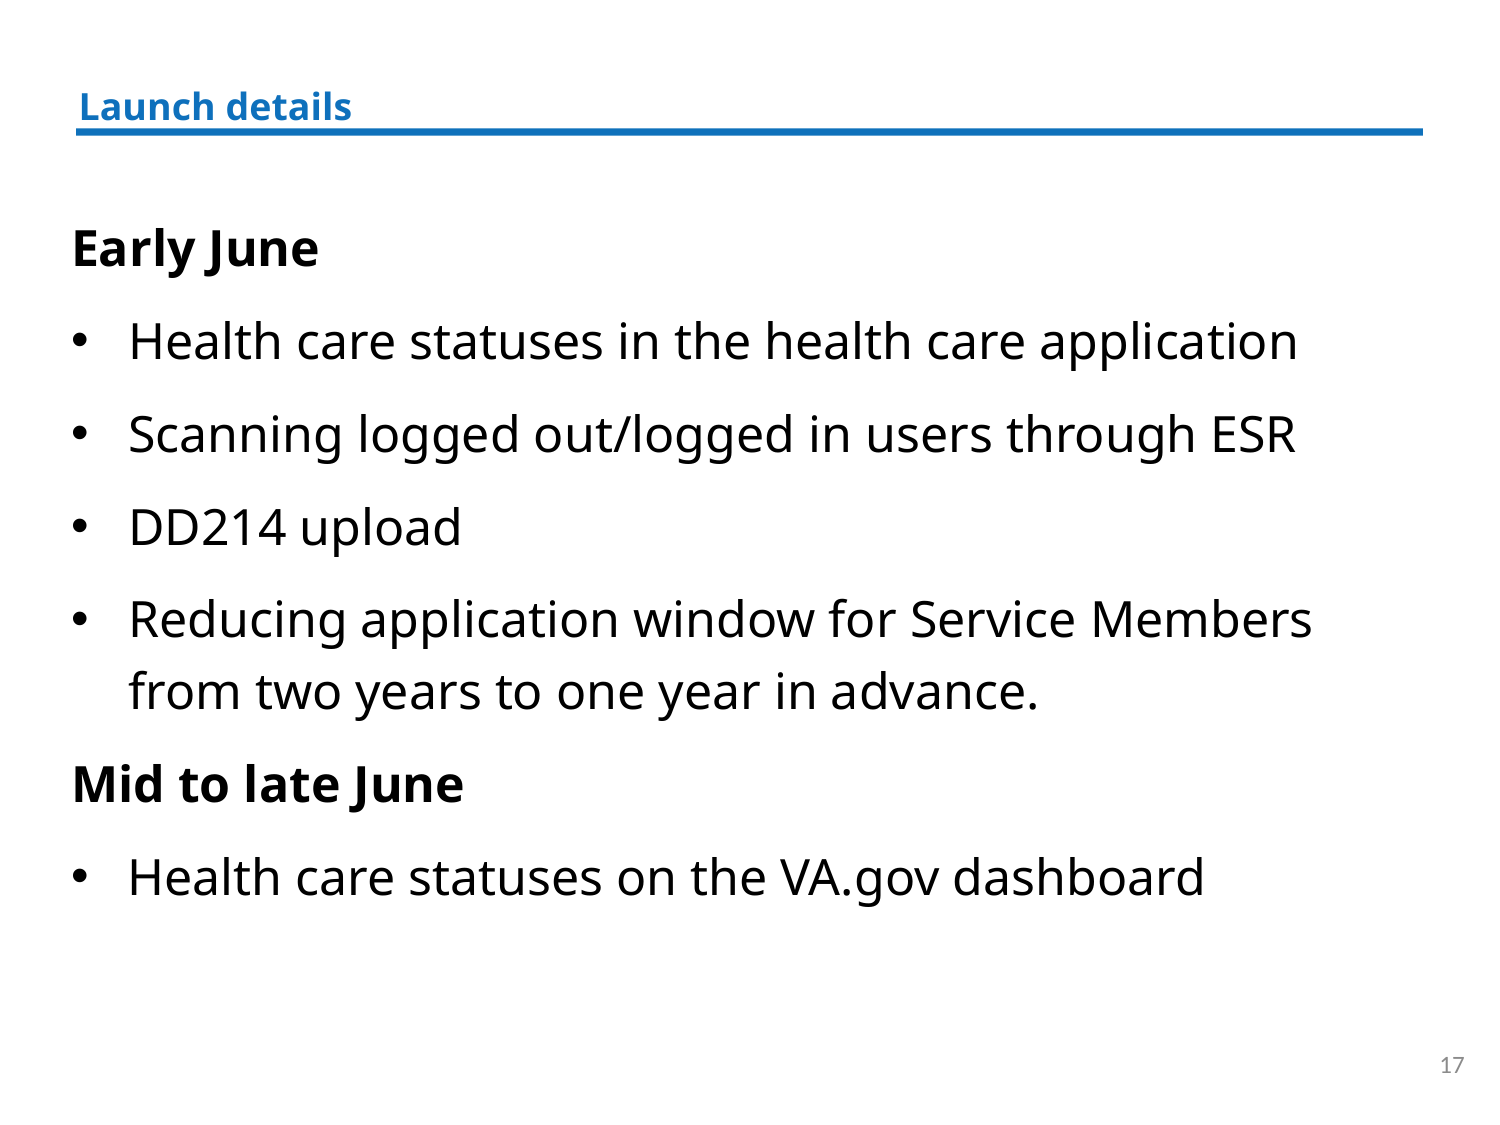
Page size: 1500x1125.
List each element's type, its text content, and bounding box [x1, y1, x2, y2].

text_box [76, 128, 1423, 136]
slide_number 17 [1422, 1032, 1480, 1094]
text_box Launch details [63, 67, 1372, 143]
text_box Early June Health care statuses in the health care application Scanning logged out/logged in users through ESR DD214 upload Reducing application window for Service Members from two years to one year in advance. Mid to late June Health care statuses on the VA.gov dashboard [63, 197, 1413, 913]
